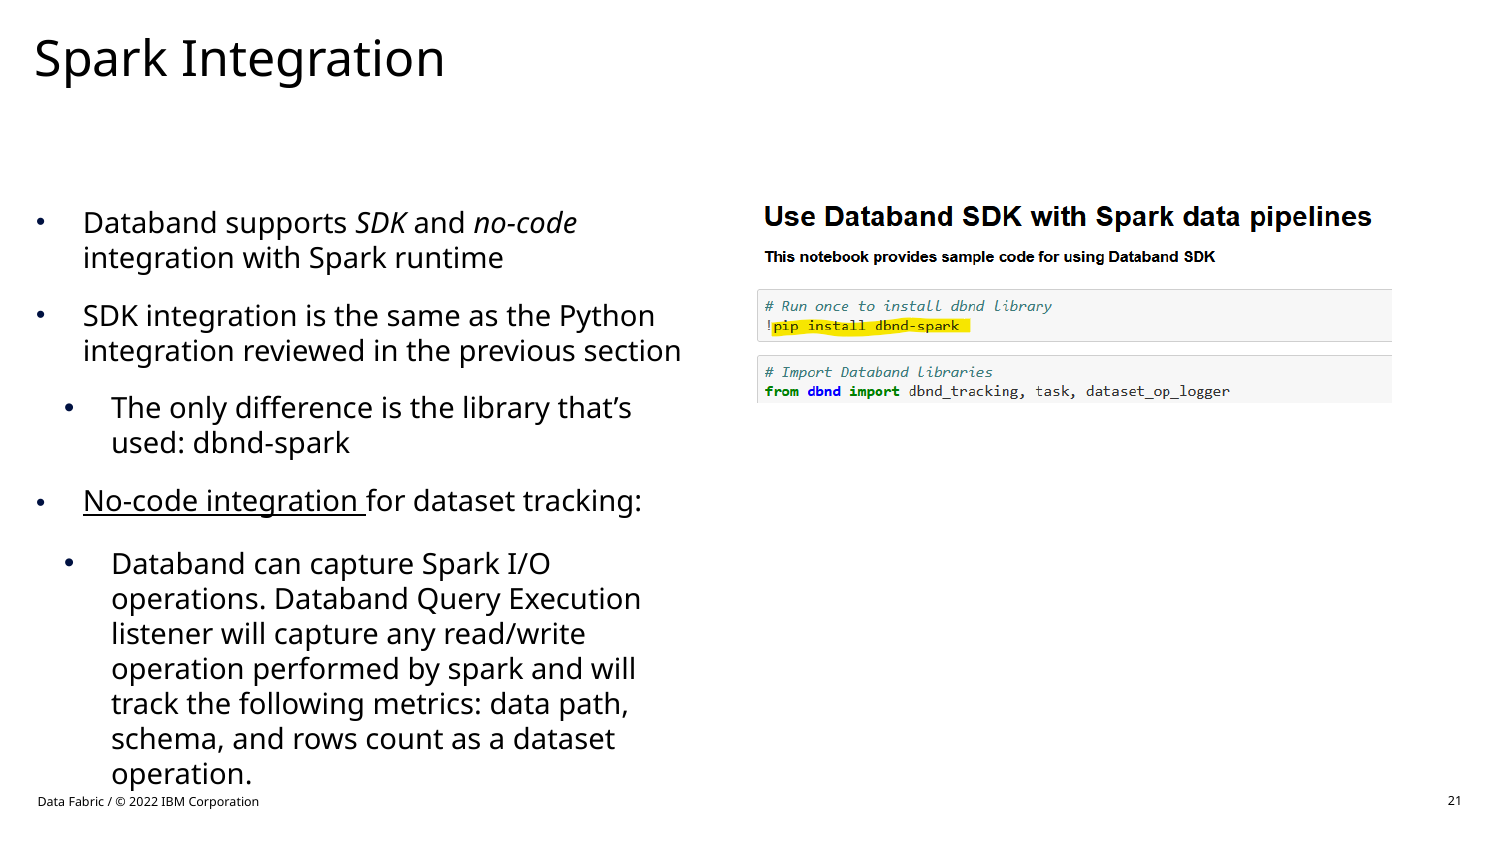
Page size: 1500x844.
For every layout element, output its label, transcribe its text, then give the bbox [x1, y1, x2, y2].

slide_number 21 [1162, 787, 1463, 815]
footer Data Fabric / © 2022 IBM Corporation [37, 787, 713, 815]
list Databand supports SDK and no-code integration with Spark runtime SDK integration is the same as the Python integration reviewed in the previous section The only difference is the library that’s used: dbnd-spark No-code integration for dataset tracking: Databand can capture Spark I/O operations. Databand Query Execution listener will capture any read/write operation performed by spark and will track the following metrics: data path, schema, and rows count as a dataset operation. [36, 203, 713, 738]
picture [749, 182, 1392, 403]
title Spark Integration [34, 33, 714, 165]
